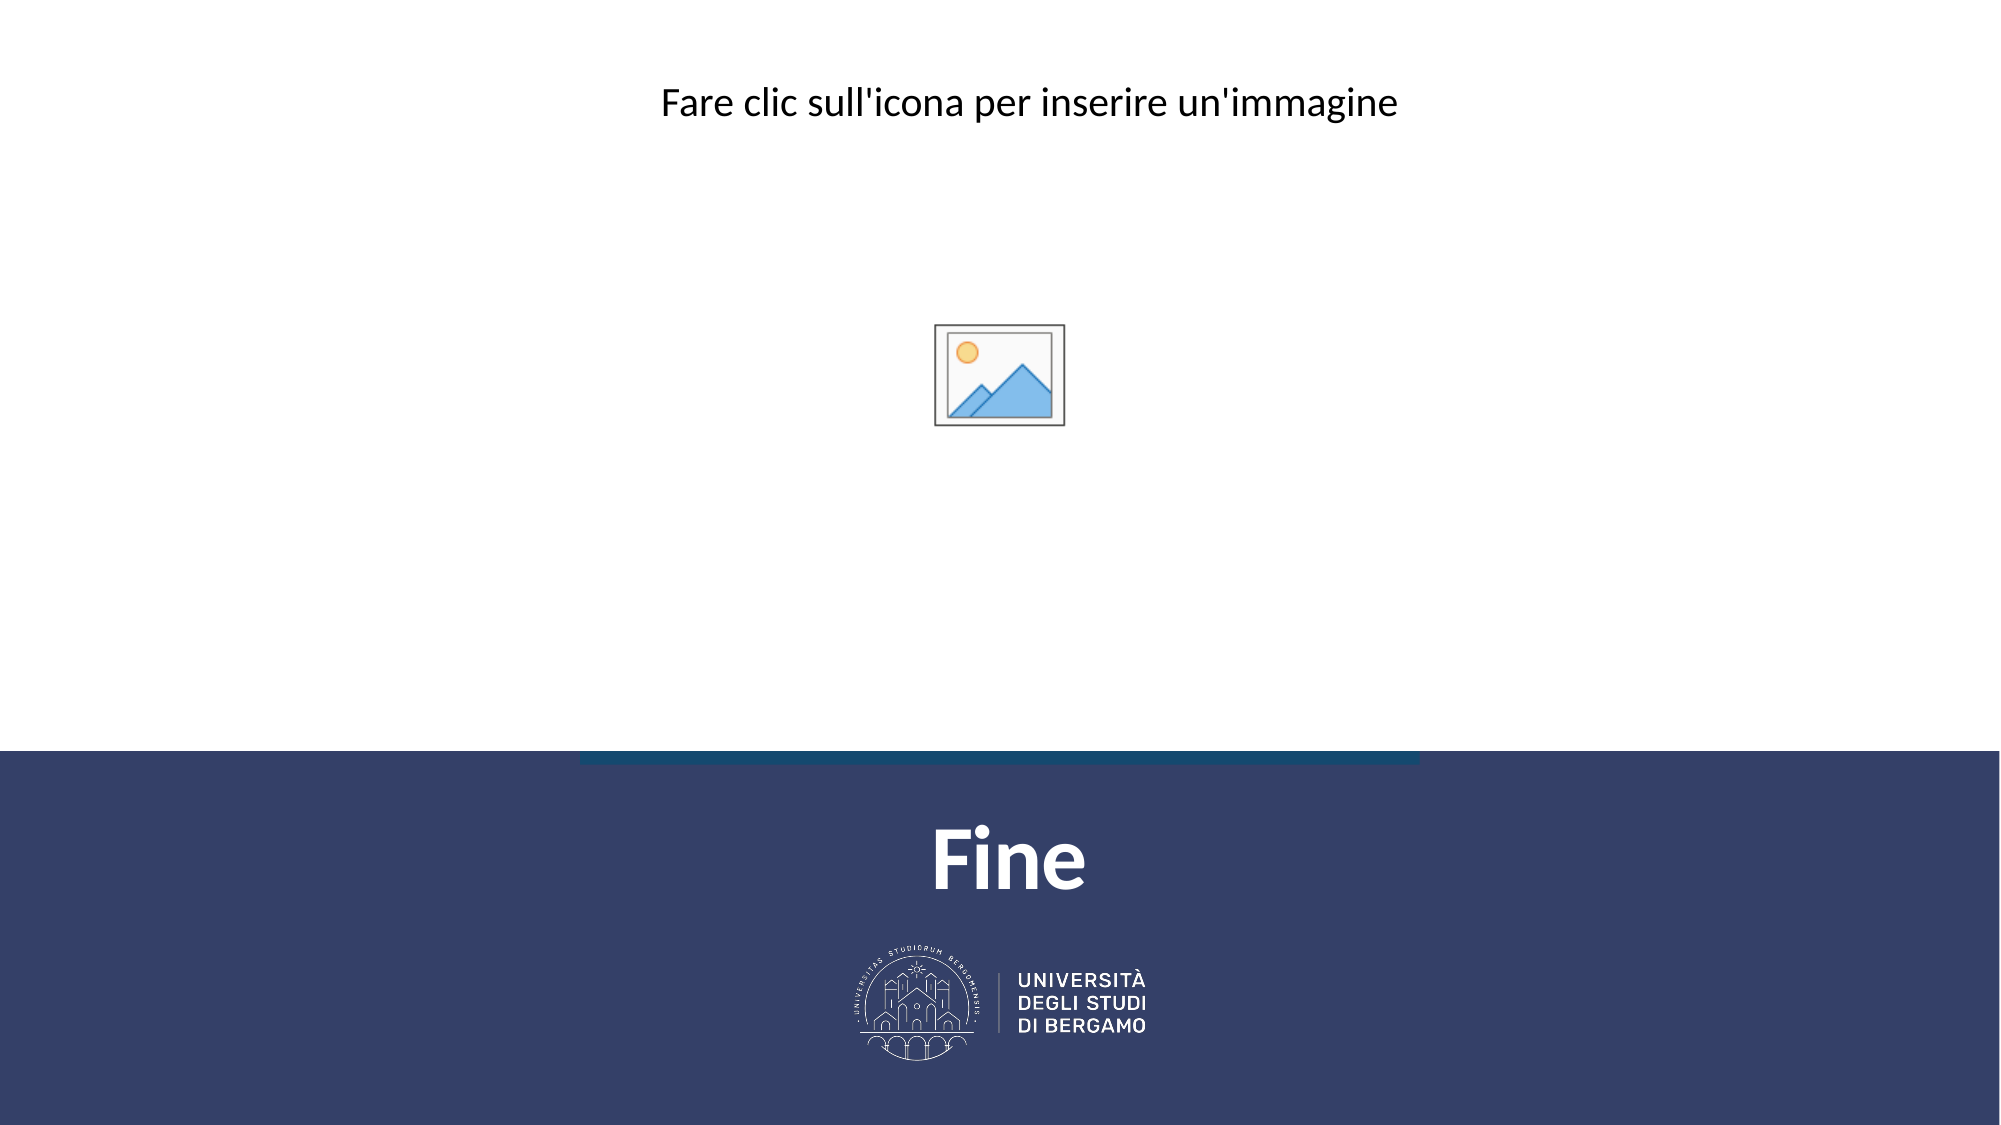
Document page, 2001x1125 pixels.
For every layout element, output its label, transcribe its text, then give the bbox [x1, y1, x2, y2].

title Fine [180, 787, 1839, 910]
picture [0, 0, 2000, 752]
picture [854, 944, 1146, 1061]
